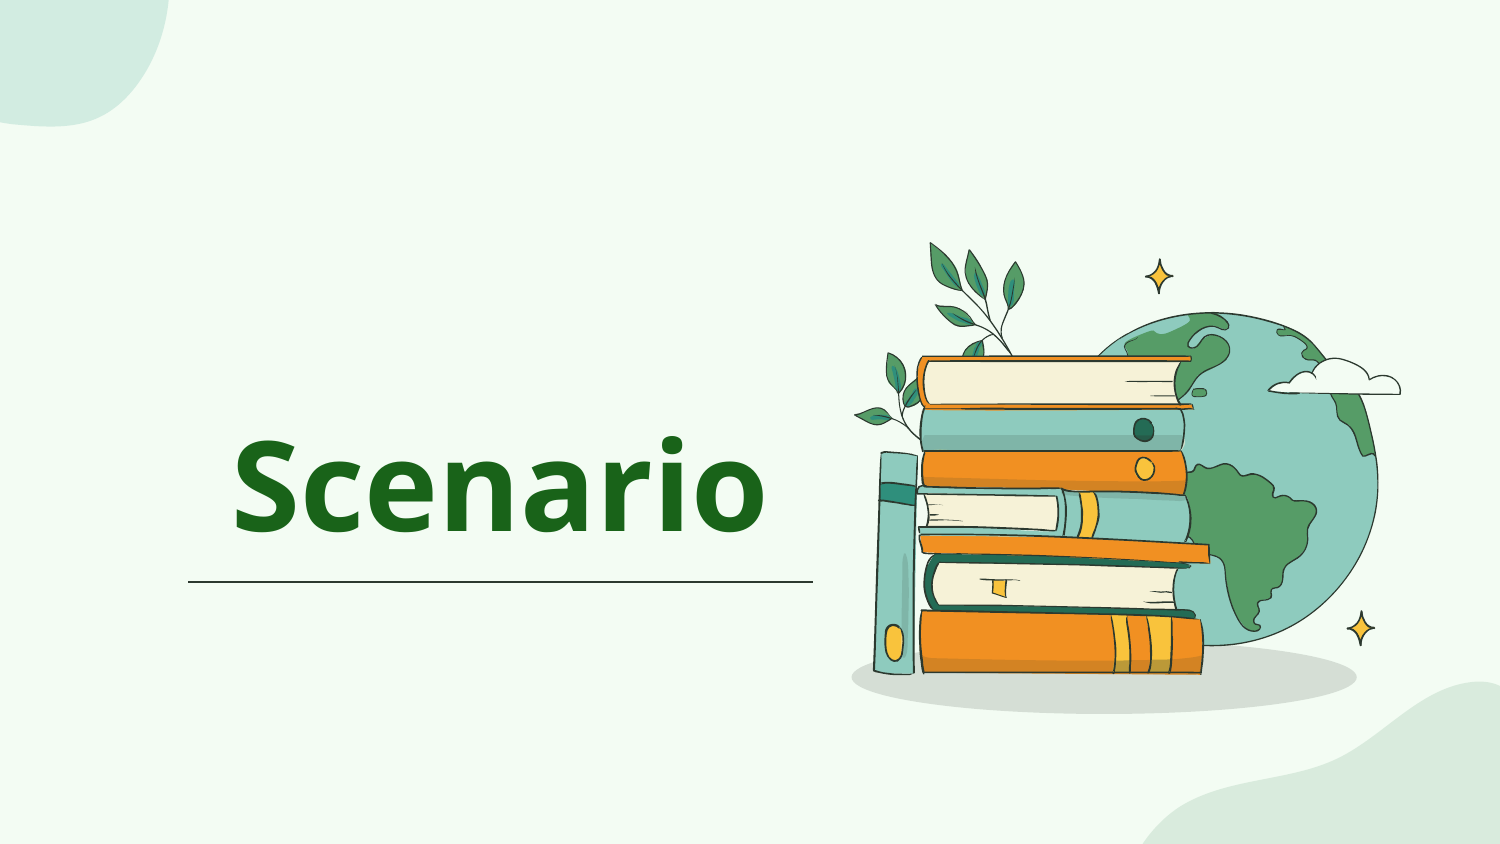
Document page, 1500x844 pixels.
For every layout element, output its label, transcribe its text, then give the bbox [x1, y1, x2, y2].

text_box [840, 215, 1402, 715]
title Scenario [116, 261, 835, 701]
